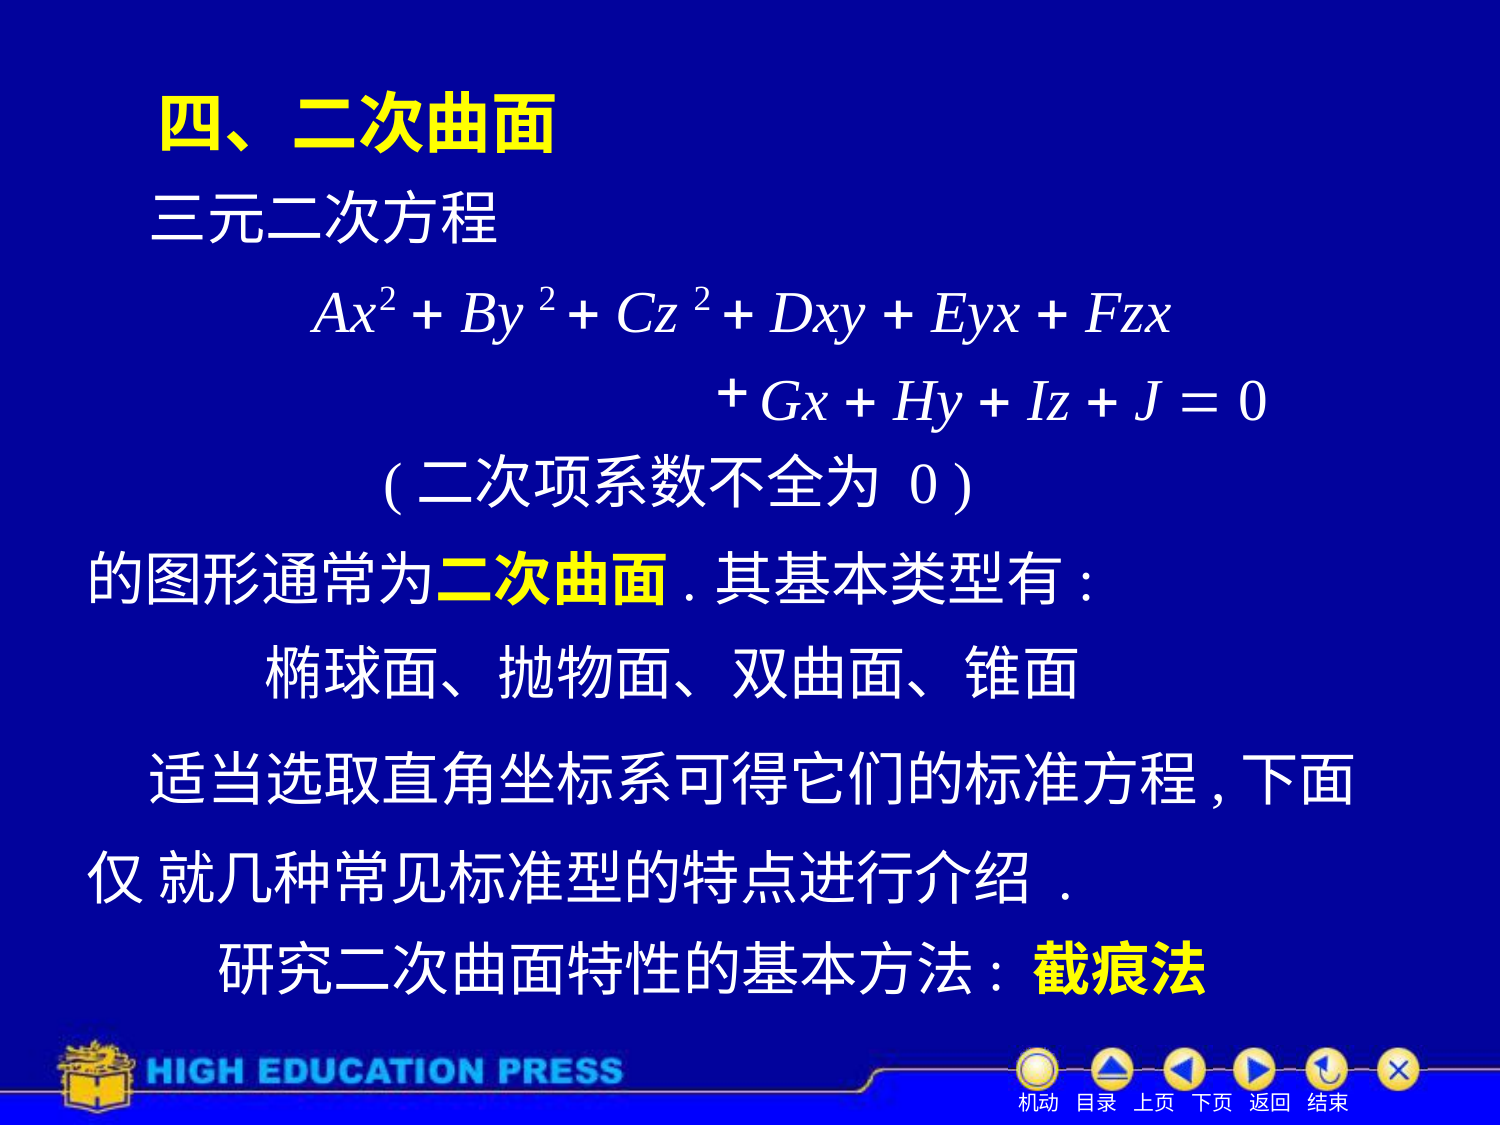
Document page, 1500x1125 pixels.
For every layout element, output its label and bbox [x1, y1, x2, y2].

text_box [1154, 1045, 1213, 1090]
picture [0, 0, 1500, 1125]
text_box [1083, 1045, 1142, 1090]
footer [1016, 1090, 1437, 1125]
text_box [1225, 1045, 1284, 1090]
text_box [1369, 1045, 1428, 1090]
text_box [1296, 1045, 1355, 1090]
text_box [1008, 1045, 1067, 1094]
title [155, 79, 562, 159]
text_box [82, 159, 1393, 1002]
